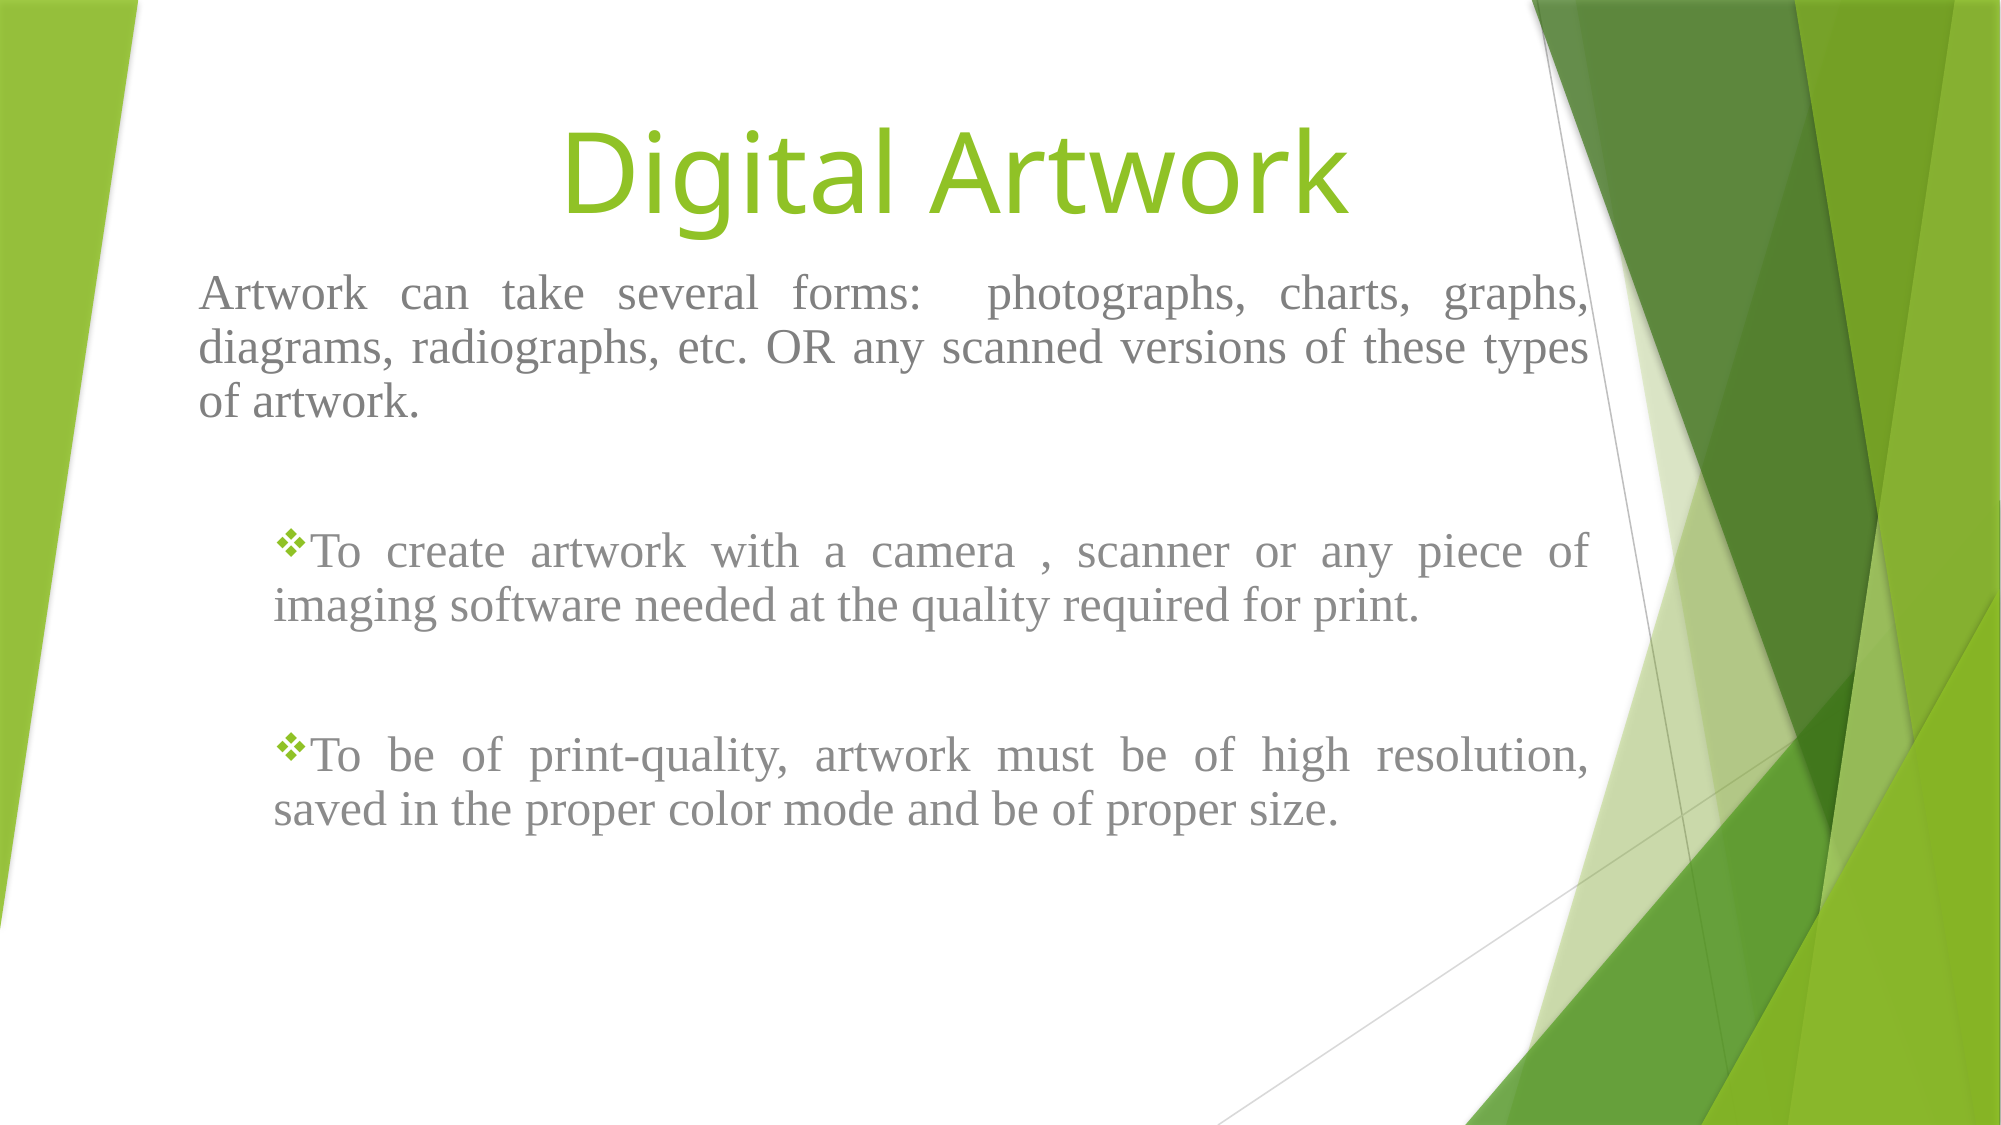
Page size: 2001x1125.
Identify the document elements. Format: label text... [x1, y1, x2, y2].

subtitle Artwork can take several forms: photographs, charts, graphs, diagrams, radiographs, etc. OR any scanned versions of these types of artwork. To create artwork with a camera , scanner or any piece of imaging software needed at the quality required for print. To be of print-quality, artwork must be of high resolution, saved in the proper color mode and be of proper size. [183, 259, 1606, 1000]
title Digital Artwork [264, 62, 1367, 244]
